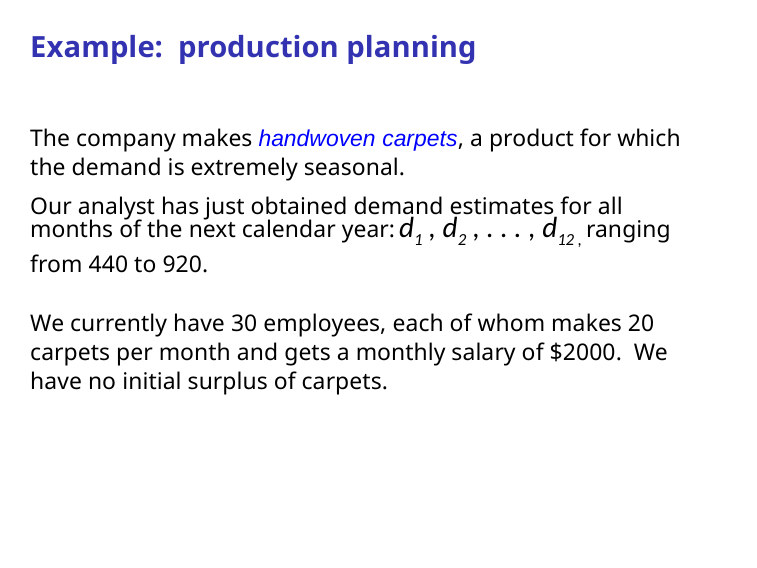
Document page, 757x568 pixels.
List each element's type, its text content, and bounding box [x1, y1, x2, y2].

text_box The company makes handwoven carpets, a product for which the demand is extremely seasonal. Our analyst has just obtained demand estimates for all months of the next calendar year: d1 , d2 , . . . , d12 , ranging from 440 to 920. We currently have 30 employees, each of whom makes 20 carpets per month and gets a monthly salary of $2000. We have no initial surplus of carpets. [28, 121, 716, 395]
title Example: production planning [28, 33, 679, 121]
